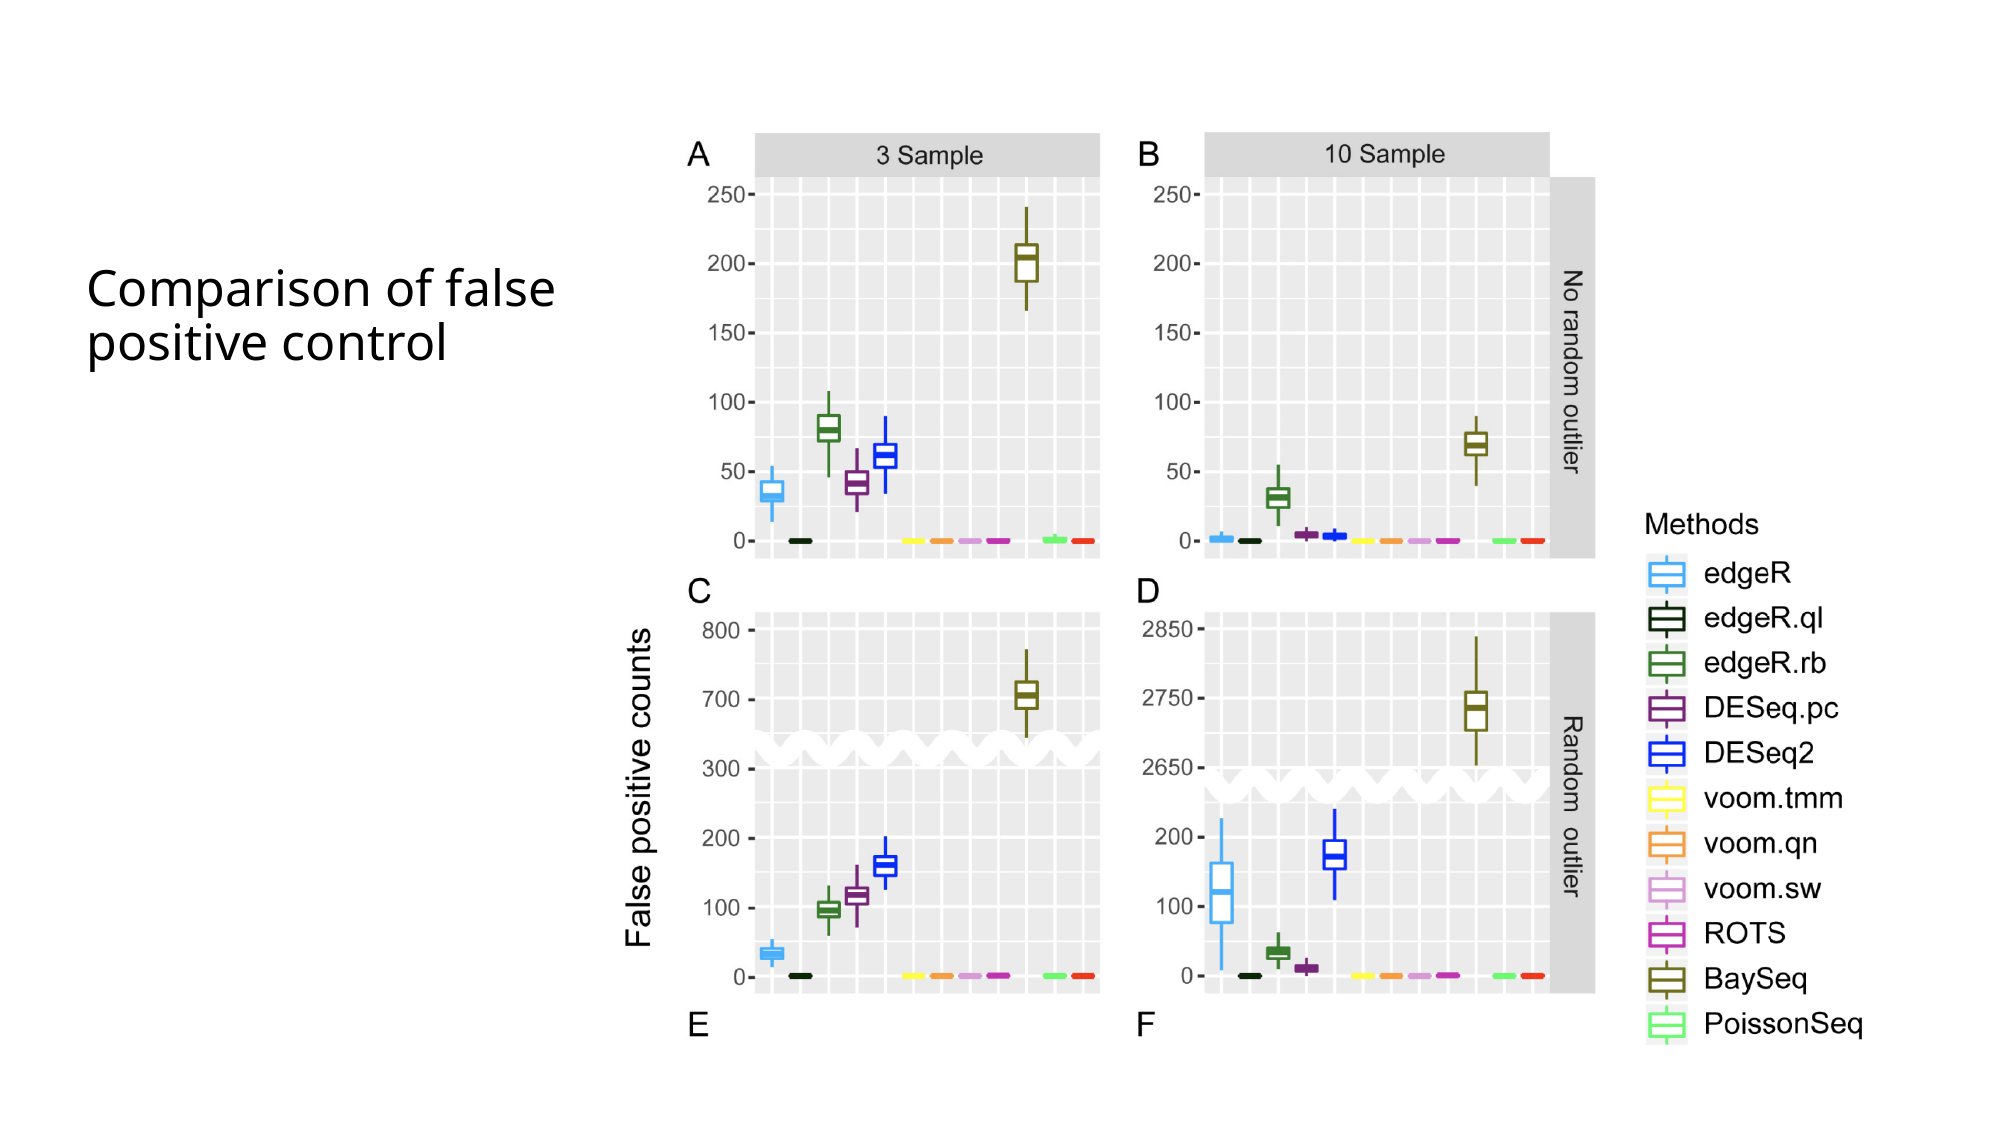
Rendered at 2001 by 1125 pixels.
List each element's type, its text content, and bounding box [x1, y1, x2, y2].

title Comparison of false positive control [71, 208, 583, 426]
picture [597, 105, 1873, 1045]
